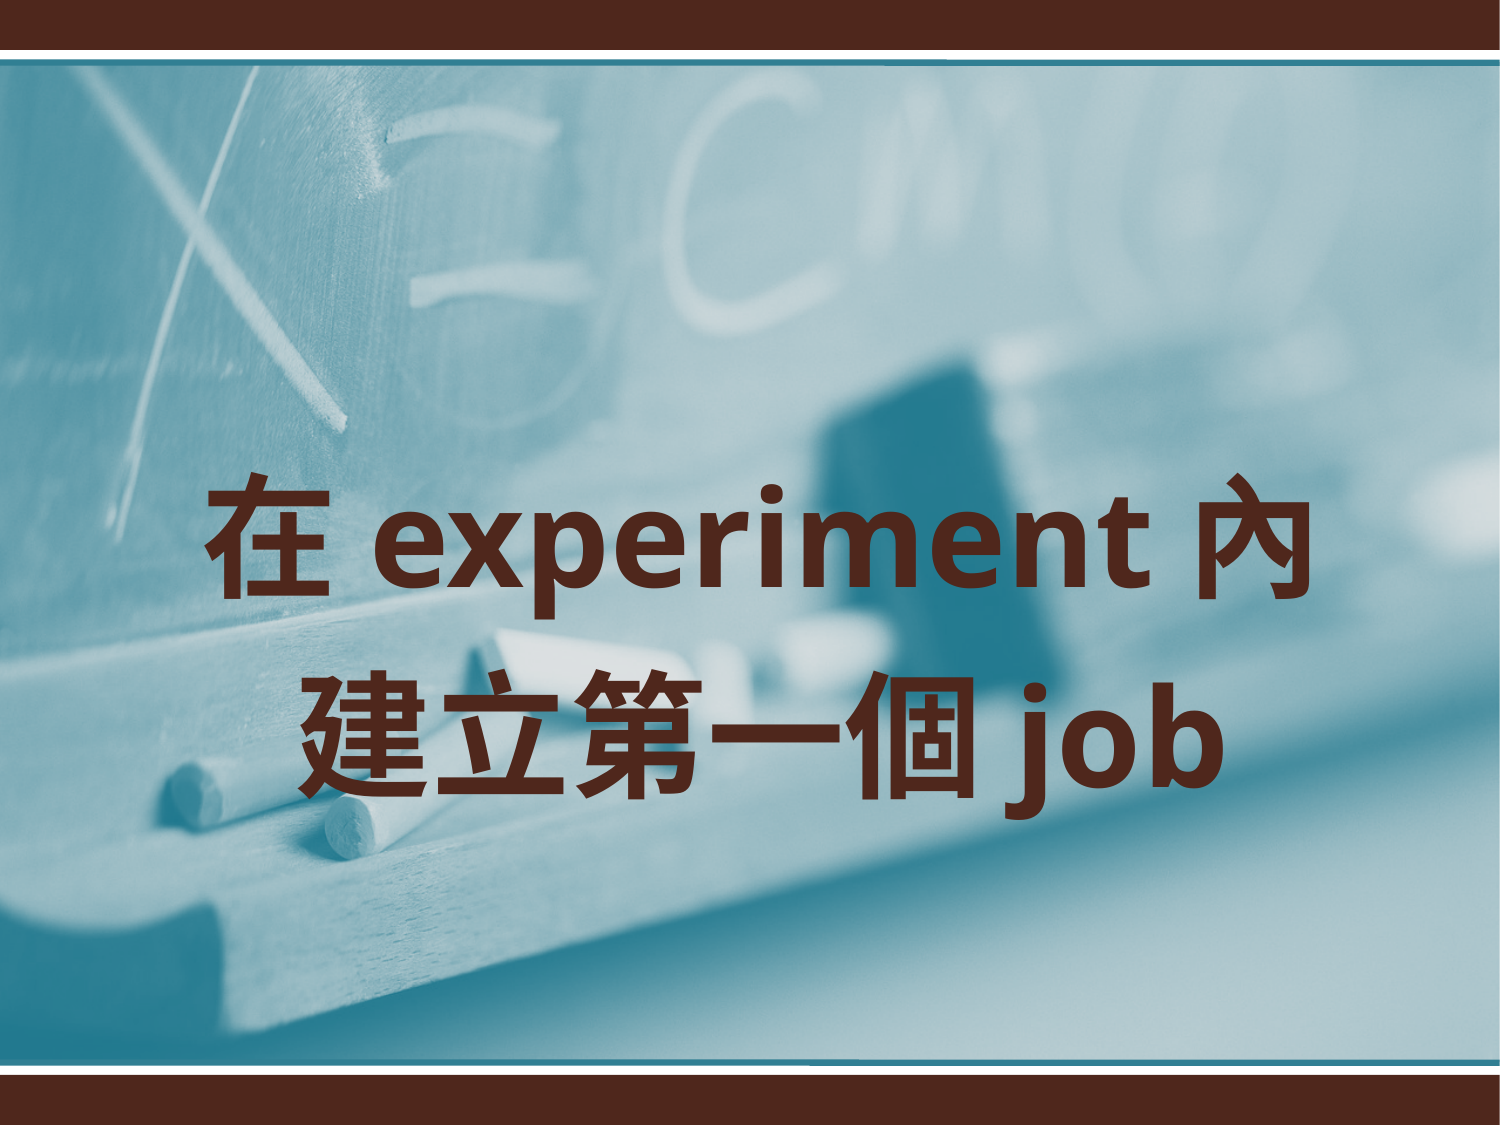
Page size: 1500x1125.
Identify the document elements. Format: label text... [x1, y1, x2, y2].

subtitle 在experiment內 建立第一個job [76, 196, 1447, 823]
